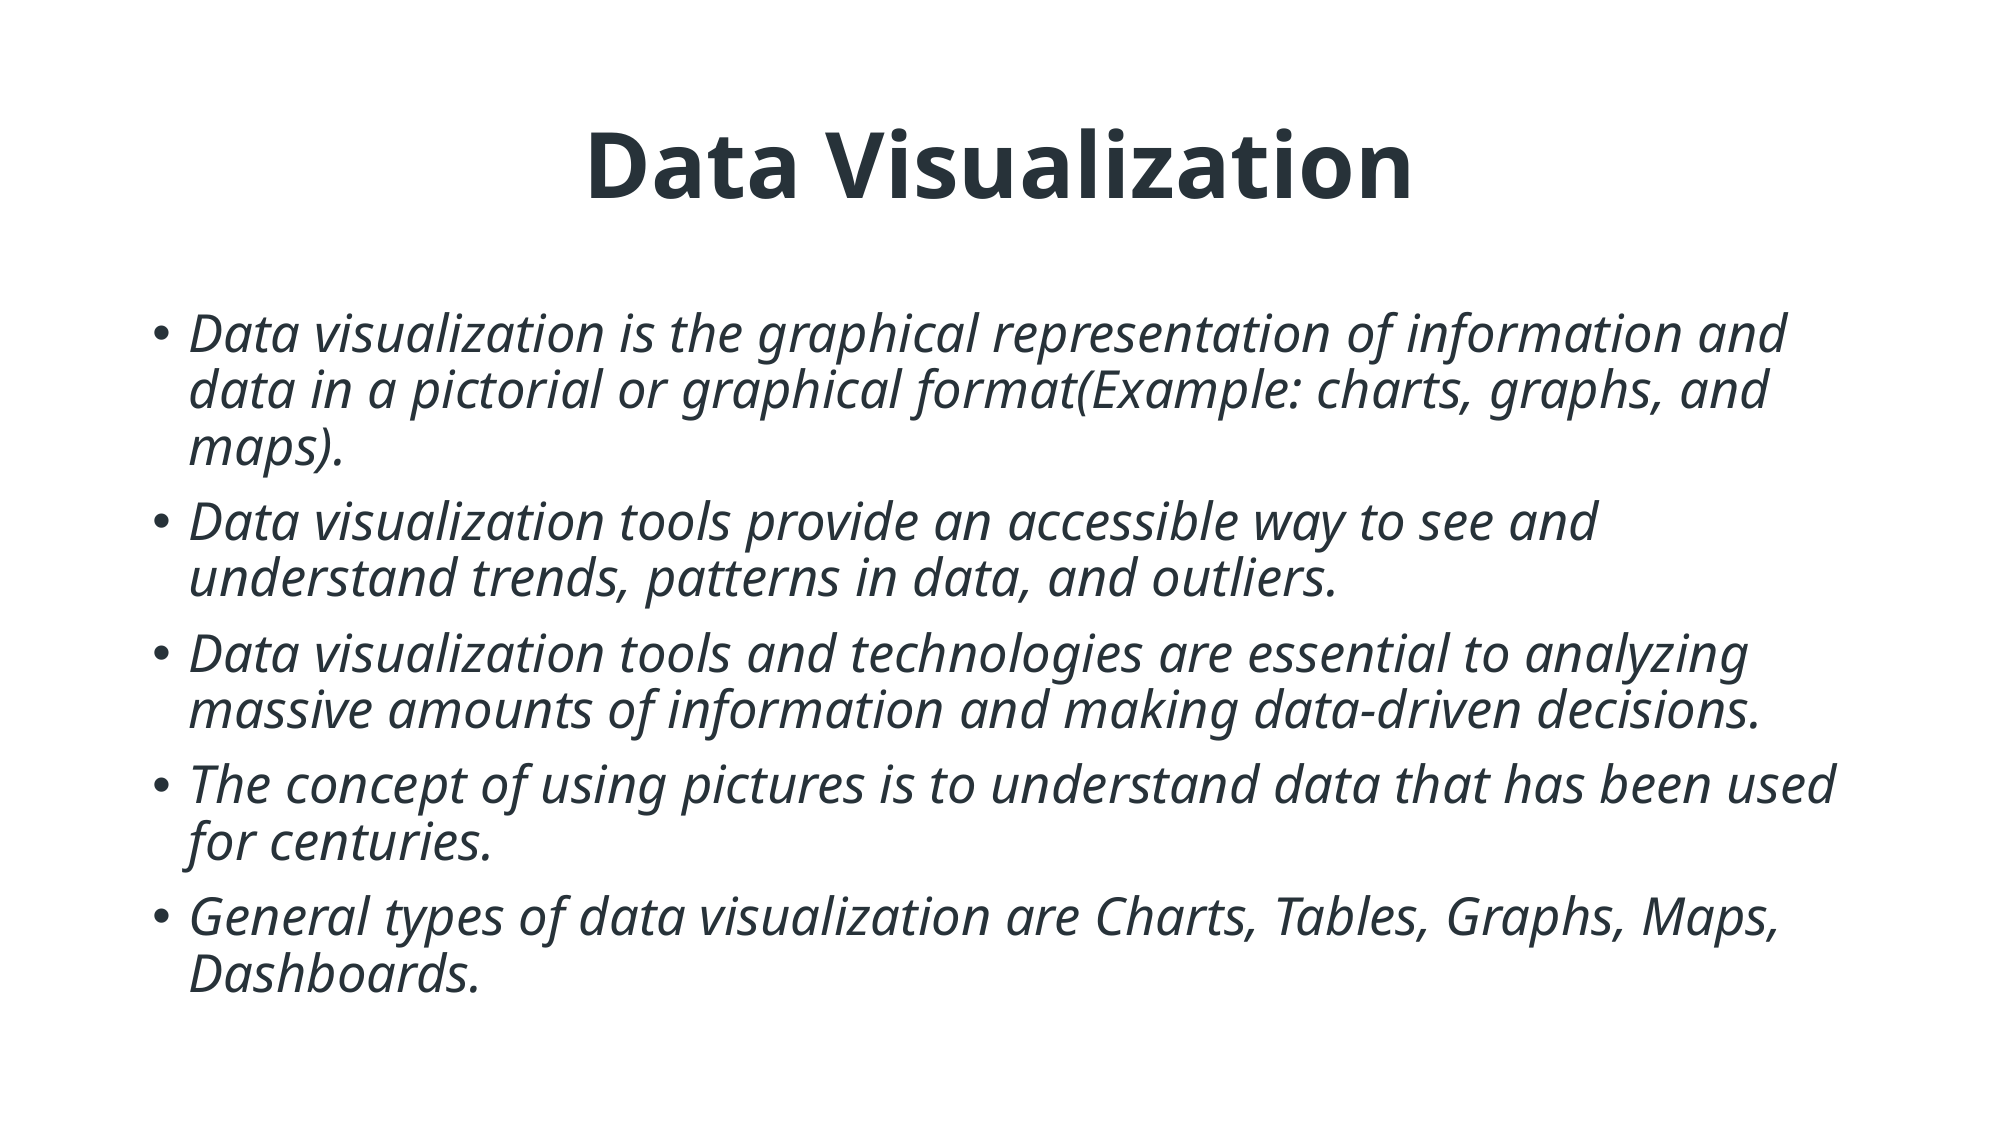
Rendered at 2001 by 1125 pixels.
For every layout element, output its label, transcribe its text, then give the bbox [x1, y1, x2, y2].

list Data visualization is the graphical representation of information and data in a pictorial or graphical format(Example: charts, graphs, and maps). Data visualization tools provide an accessible way to see and understand trends, patterns in data, and outliers. Data visualization tools and technologies are essential to analyzing massive amounts of information and making data-driven decisions. The concept of using pictures is to understand data that has been used for centuries. General types of data visualization are Charts, Tables, Graphs, Maps, Dashboards. [137, 299, 1863, 1014]
title Data Visualization [137, 59, 1863, 278]
